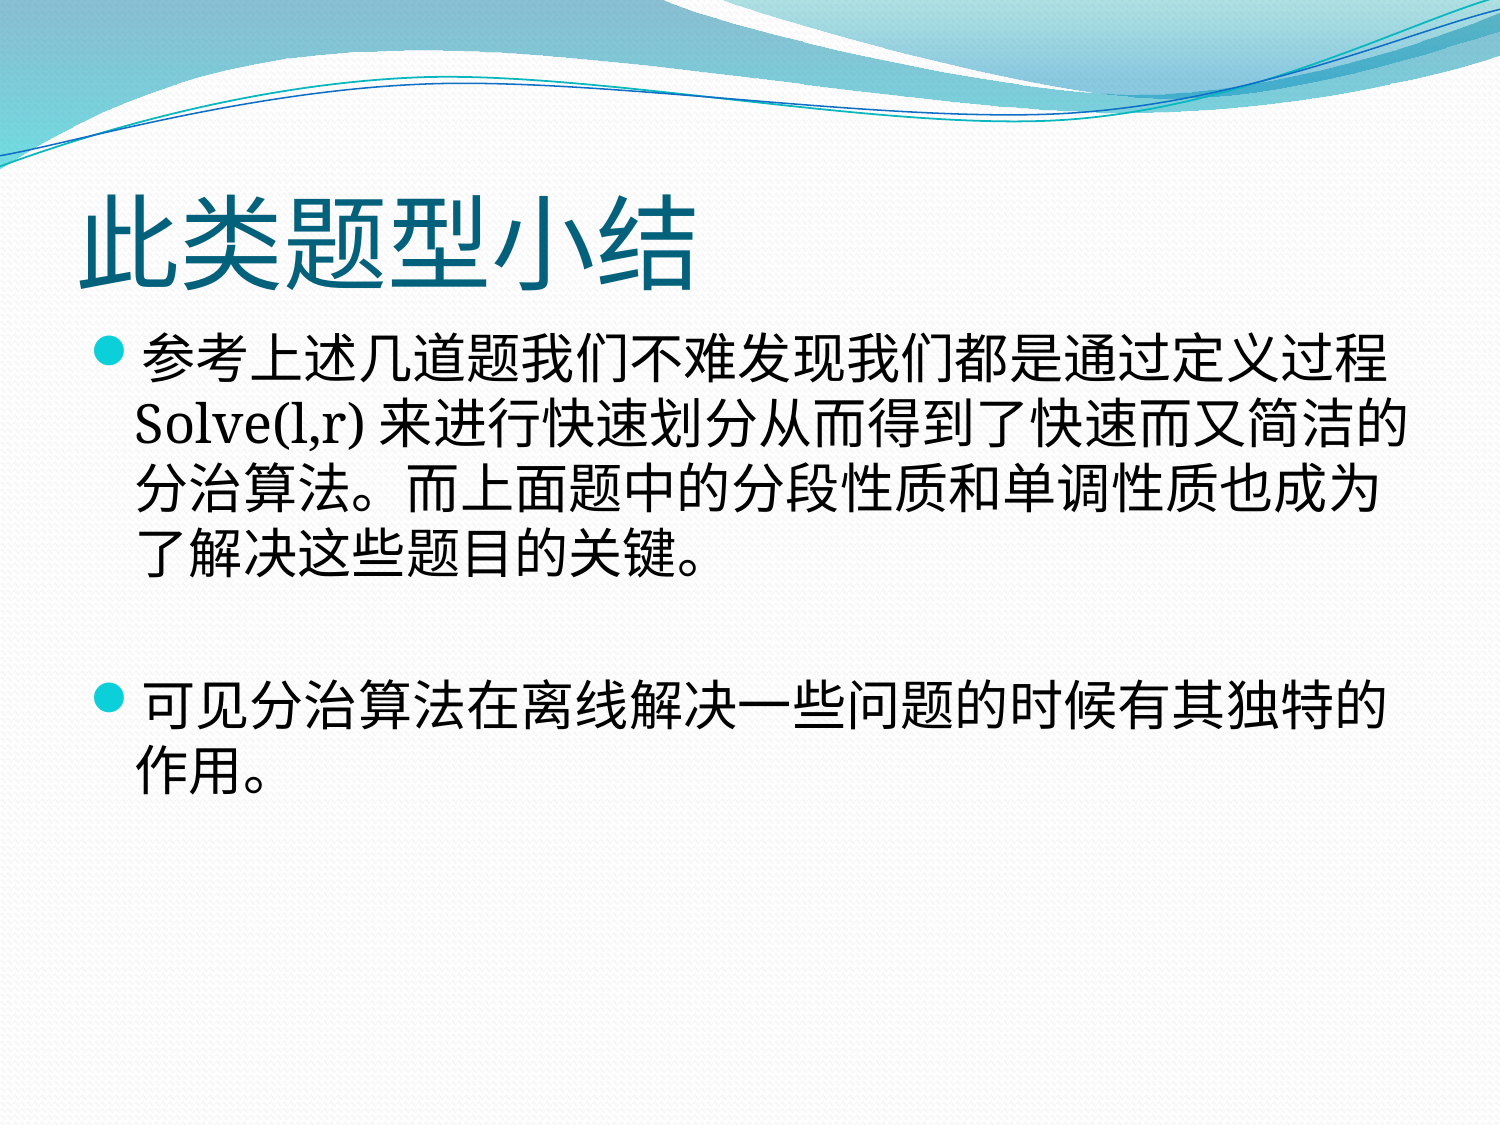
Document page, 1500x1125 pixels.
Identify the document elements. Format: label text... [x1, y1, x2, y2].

list 参考上述几道题我们不难发现我们都是通过定义过程Solve(l,r)来进行快速划分从而得到了快速而又简洁的分治算法。而上面题中的分段性质和单调性质也成为了解决这些题目的关键。 可见分治算法在离线解决一些问题的时候有其独特的作用。 [75, 317, 1425, 1038]
title 此类题型小结 [75, 115, 1425, 303]
